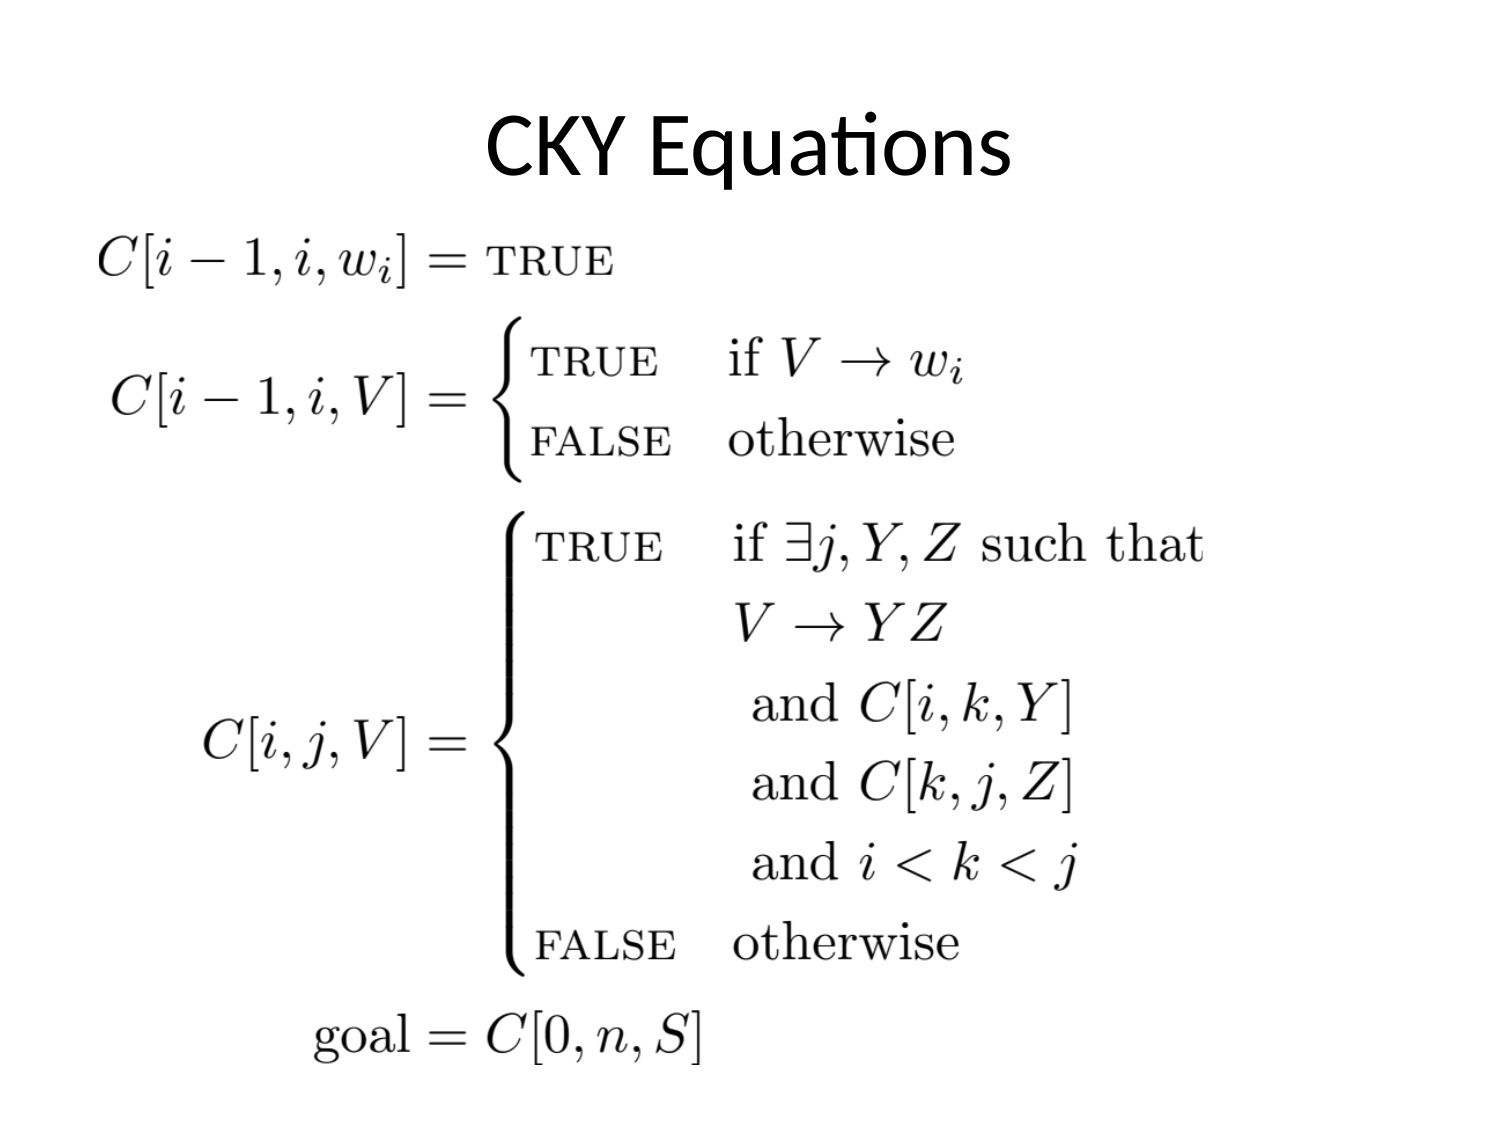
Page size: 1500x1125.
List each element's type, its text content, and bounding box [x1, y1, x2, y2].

text_box CKY Equations [75, 45, 1425, 233]
picture [98, 232, 1203, 1065]
